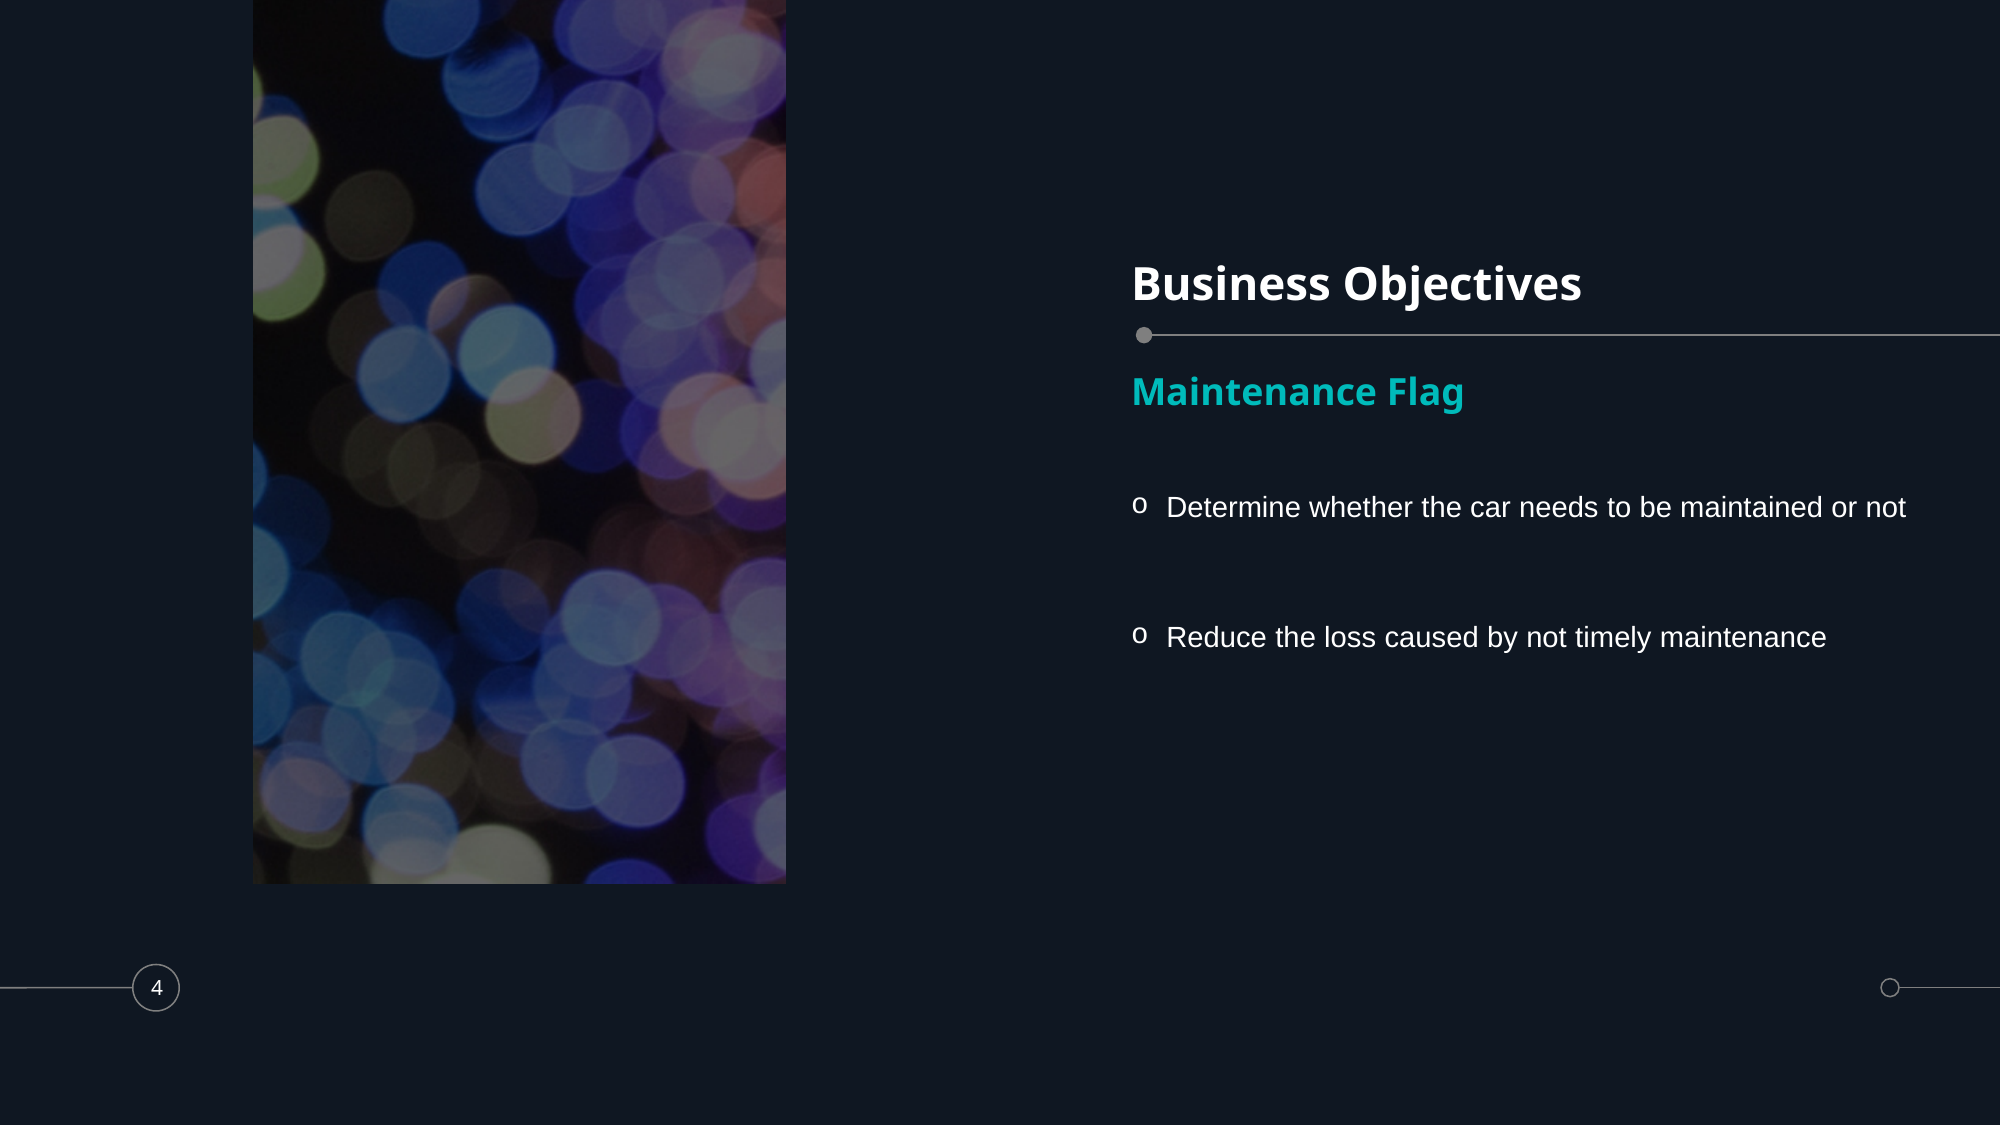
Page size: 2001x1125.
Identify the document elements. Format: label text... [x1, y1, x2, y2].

list Determine whether the car needs to be maintained or not Reduce the loss caused by not timely maintenance [1131, 470, 1909, 921]
slide_number 4 [127, 964, 186, 1014]
title Business Objectives [1131, 178, 1869, 311]
picture [253, 0, 787, 884]
list Maintenance Flag [1131, 368, 1865, 462]
